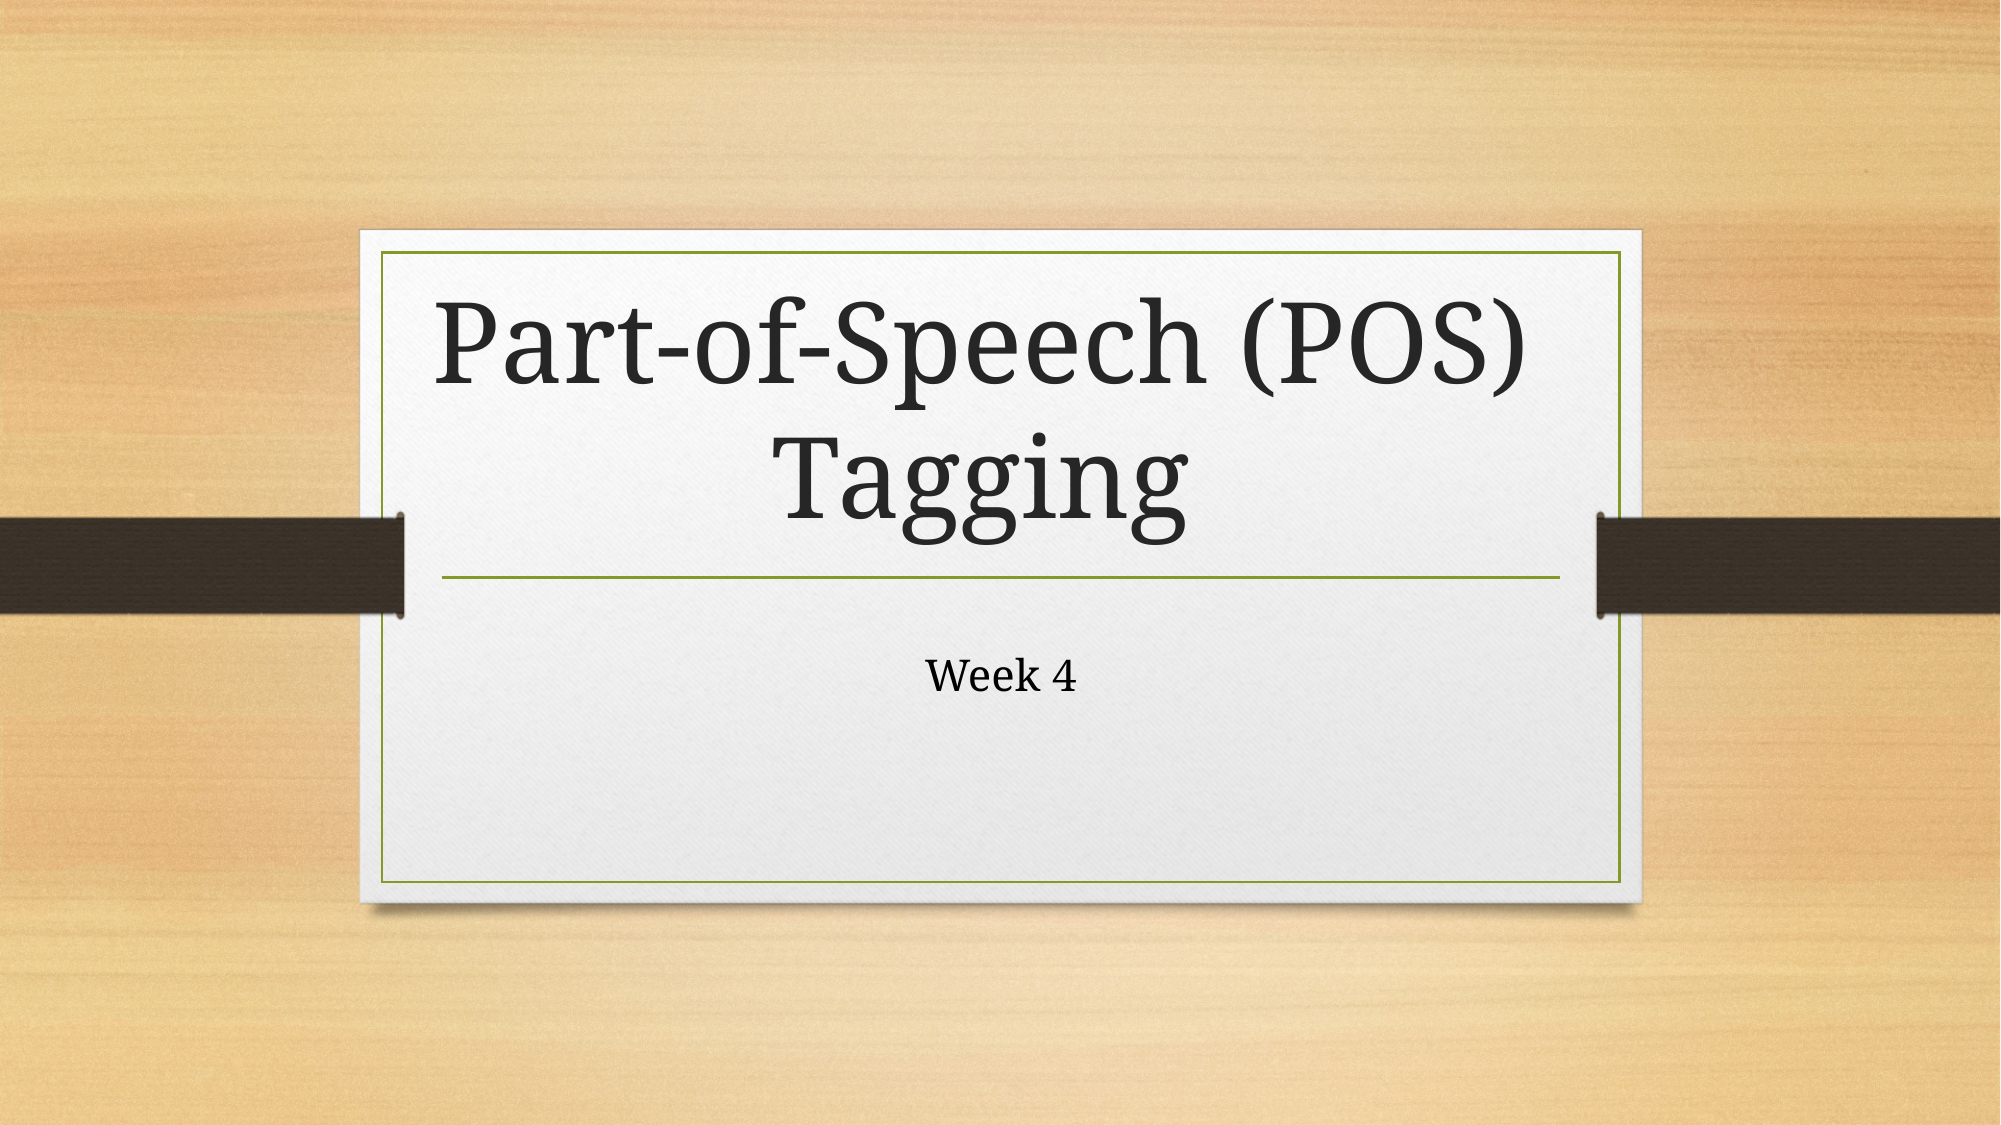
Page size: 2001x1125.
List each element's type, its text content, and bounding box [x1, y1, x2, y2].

title Part-of-Speech (POS) Tagging [345, 299, 1618, 549]
picture [0, 0, 2001, 1125]
subtitle Week 4 [441, 640, 1560, 857]
